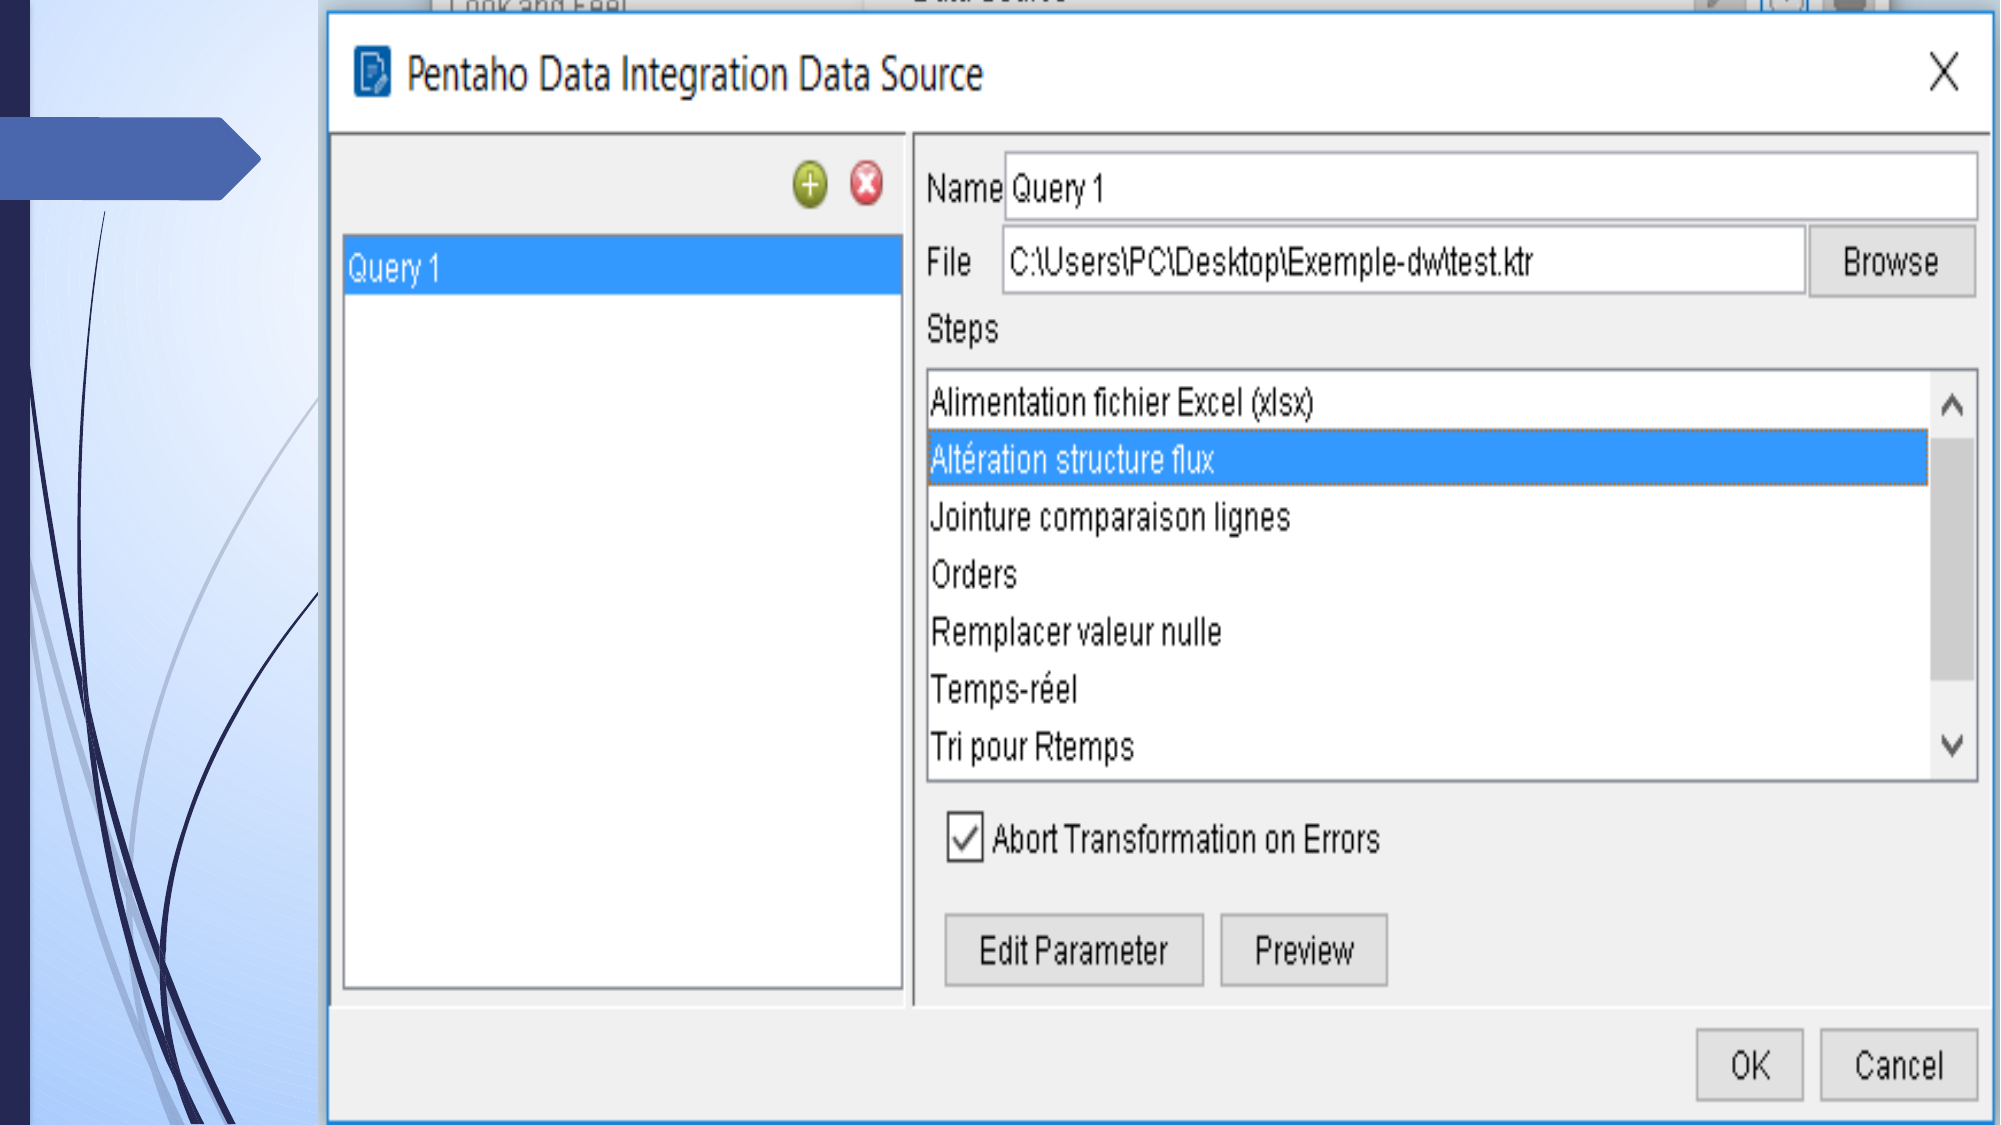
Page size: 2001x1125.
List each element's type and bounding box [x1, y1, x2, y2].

picture [318, 0, 2000, 1125]
